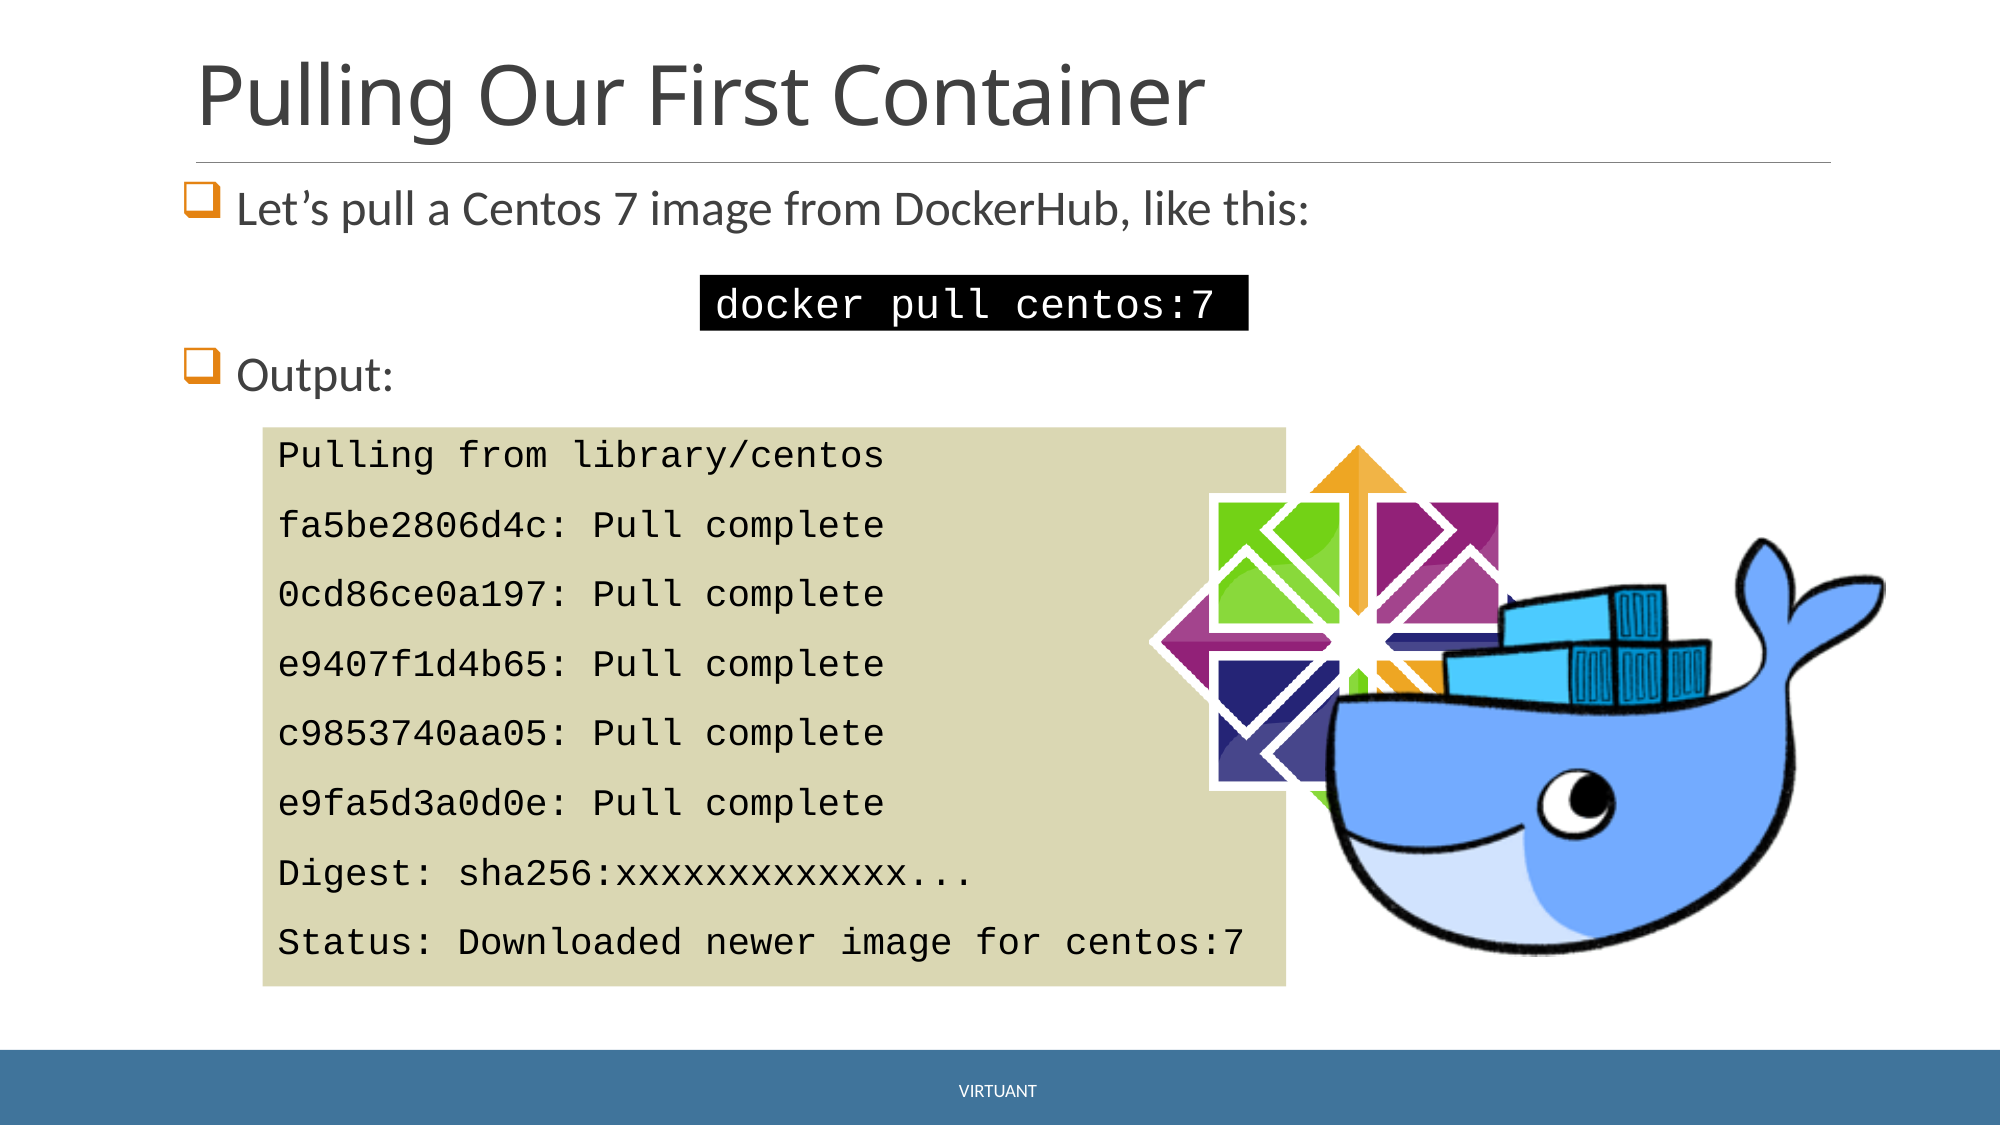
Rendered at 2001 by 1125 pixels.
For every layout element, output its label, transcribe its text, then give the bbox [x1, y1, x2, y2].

text_box Pulling from library/centos fa5be2806d4c: Pull complete 0cd86ce0a197: Pull complete e9407f1d4b65: Pull complete c9853740aa05: Pull complete e9fa5d3a0d0e: Pull complete Digest: sha256:xxxxxxxxxxxxx... Status: Downloaded newer image for centos:7 [262, 427, 1287, 987]
footer Virtuant [604, 1059, 1396, 1120]
title Pulling Our First Container [180, 47, 1830, 150]
picture [1149, 432, 1886, 957]
text_box docker pull centos:7 [699, 274, 1249, 331]
list Let’s pull a Centos 7 image from DockerHub, like this: Output: [180, 174, 1830, 963]
